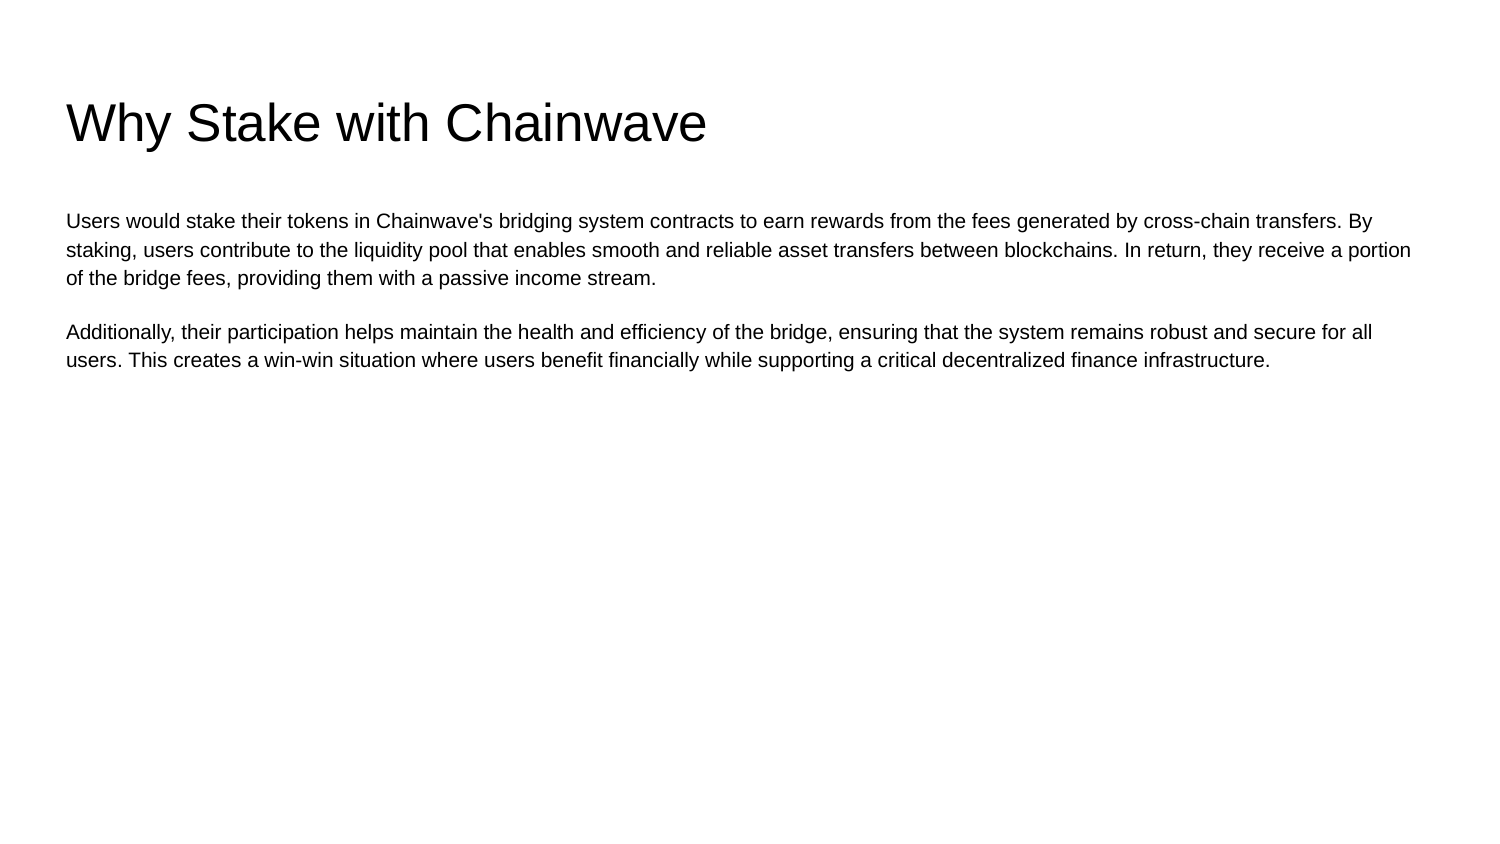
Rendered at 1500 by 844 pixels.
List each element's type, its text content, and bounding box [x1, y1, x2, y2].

list Users would stake their tokens in Chainwave's bridging system contracts to earn rewards from the fees generated by cross-chain transfers. By staking, users contribute to the liquidity pool that enables smooth and reliable asset transfers between blockchains. In return, they receive a portion of the bridge fees, providing them with a passive income stream. Additionally, their participation helps maintain the health and efficiency of the bridge, ensuring that the system remains robust and secure for all users. This creates a win-win situation where users benefit financially while supporting a critical decentralized finance infrastructure. [51, 189, 1449, 750]
title Why Stake with Chainwave [51, 72, 1449, 167]
